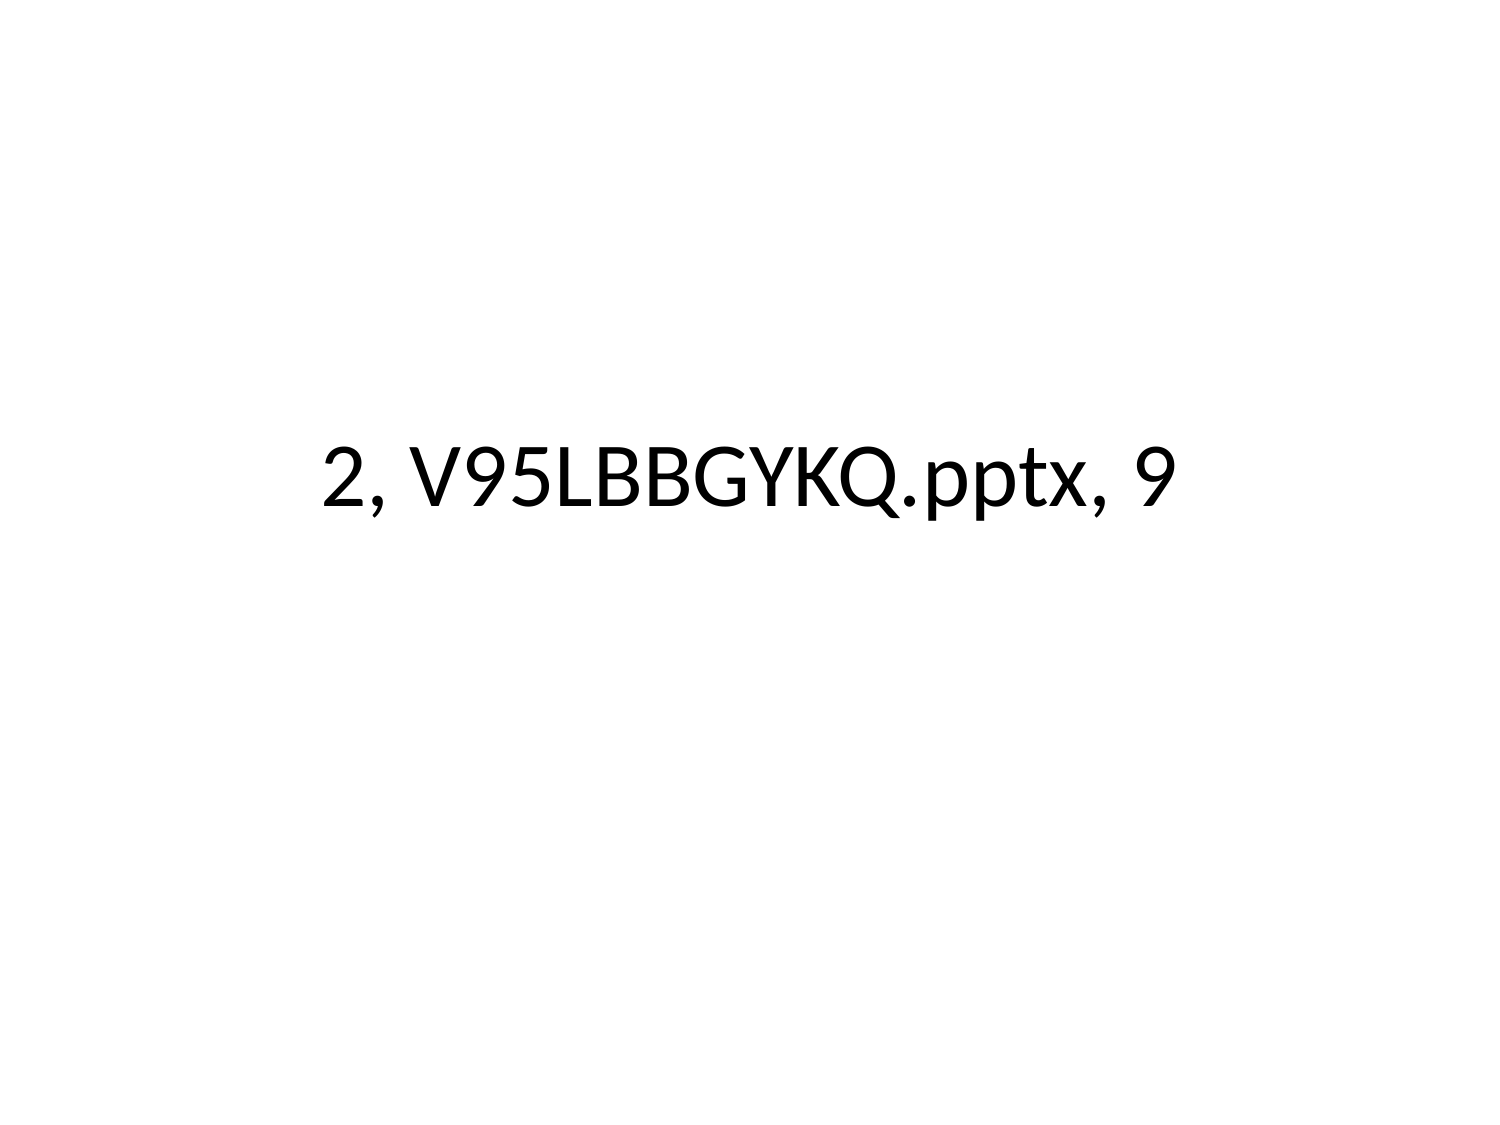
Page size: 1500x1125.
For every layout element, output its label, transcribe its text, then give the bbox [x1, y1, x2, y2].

title 2, V95LBBGYKQ.pptx, 9 [112, 349, 1388, 591]
